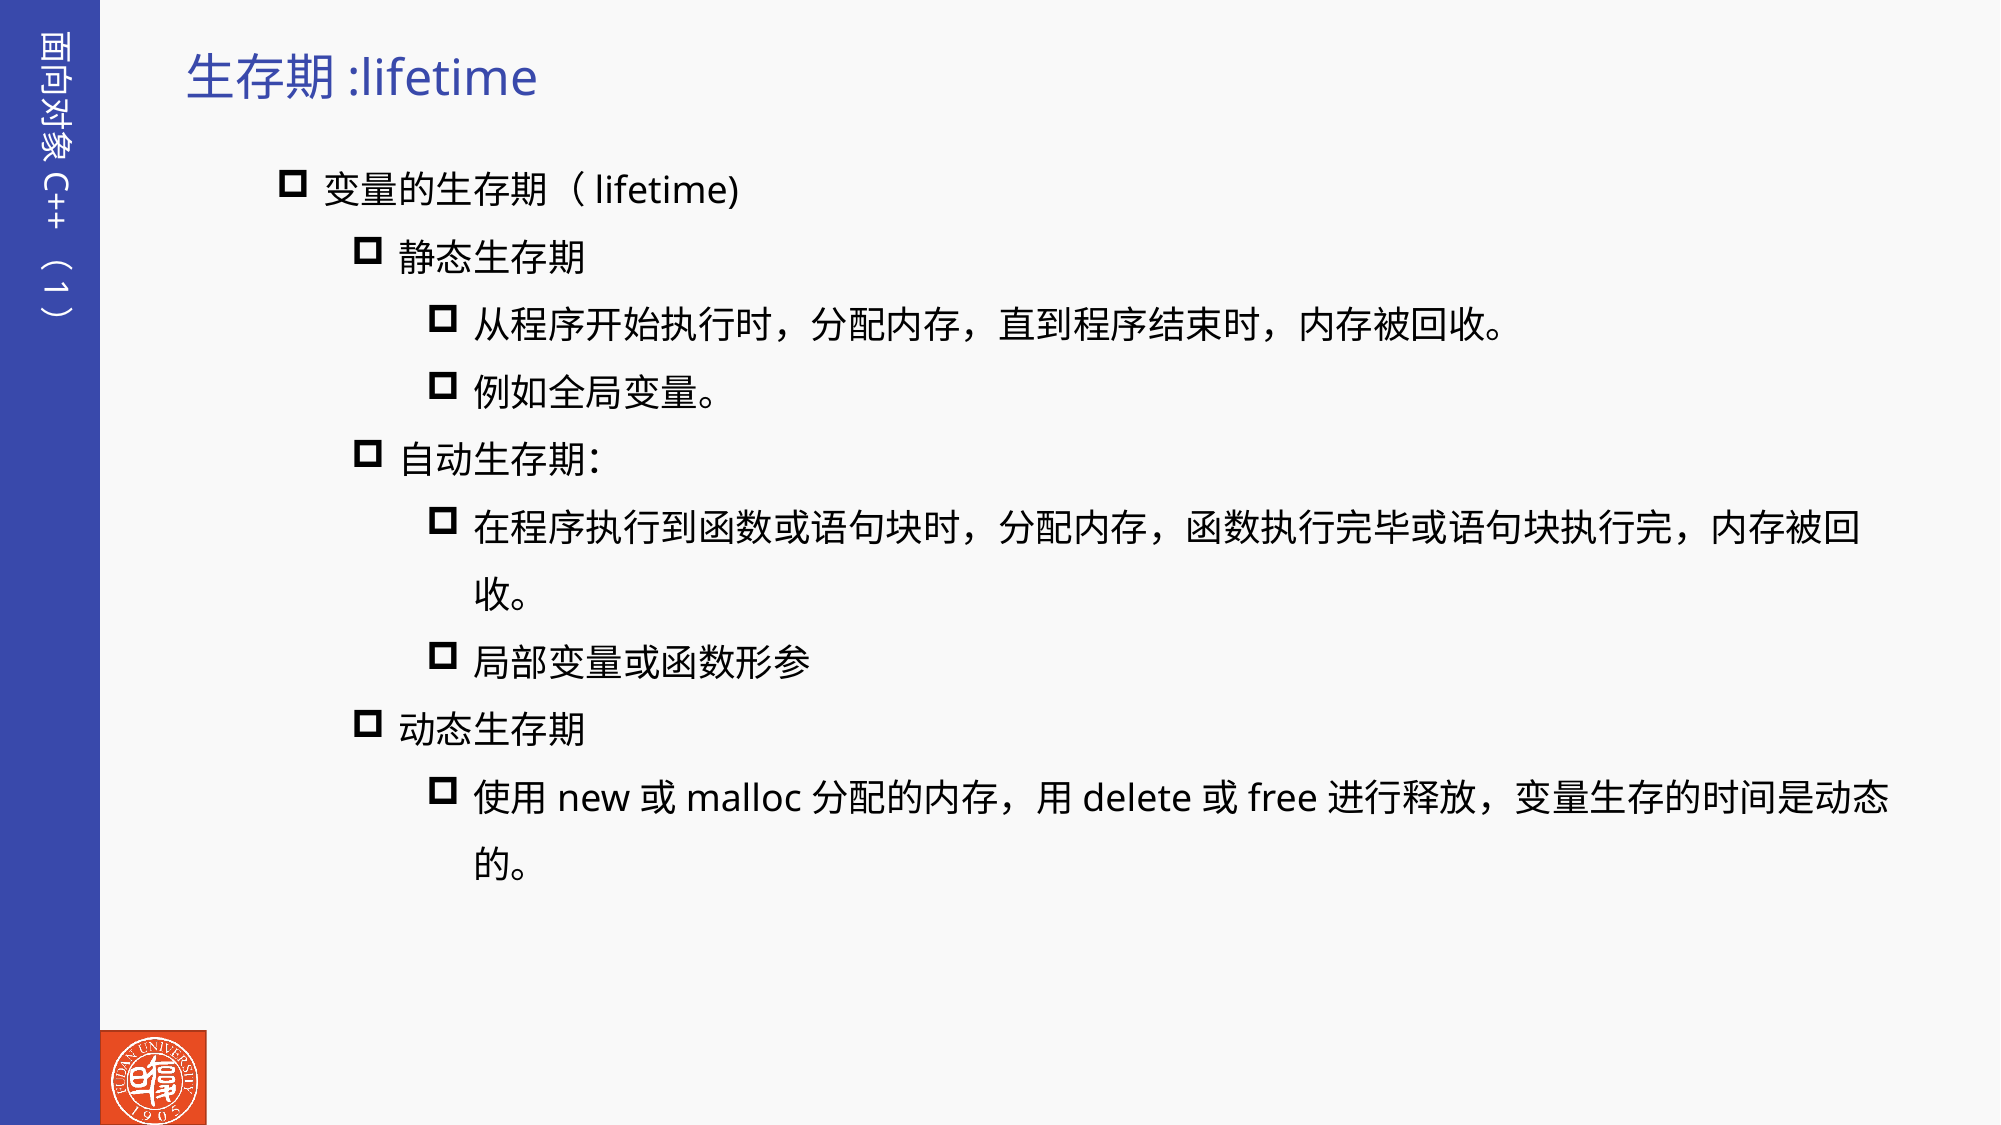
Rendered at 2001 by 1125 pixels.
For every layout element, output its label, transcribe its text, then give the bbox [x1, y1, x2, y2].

text_box 面向对象C++（1） [14, 15, 86, 316]
picture [111, 1037, 198, 1125]
text_box 变量的生存期（lifetime) 静态生存期 从程序开始执行时，分配内存，直到程序结束时，内存被回收。 例如全局变量。 自动生存期： 在程序执行到函数或语句块时，分配内存，函数执行完毕或语句块执行完，内存被回收。 局部变量或函数形参 动态生存期 使用new或malloc分配的内存，用delete或free进行释放，变量生存的时间是动态的。 [261, 136, 1912, 894]
text_box [0, 0, 101, 1125]
text_box 生存期:lifetime [170, 37, 554, 113]
